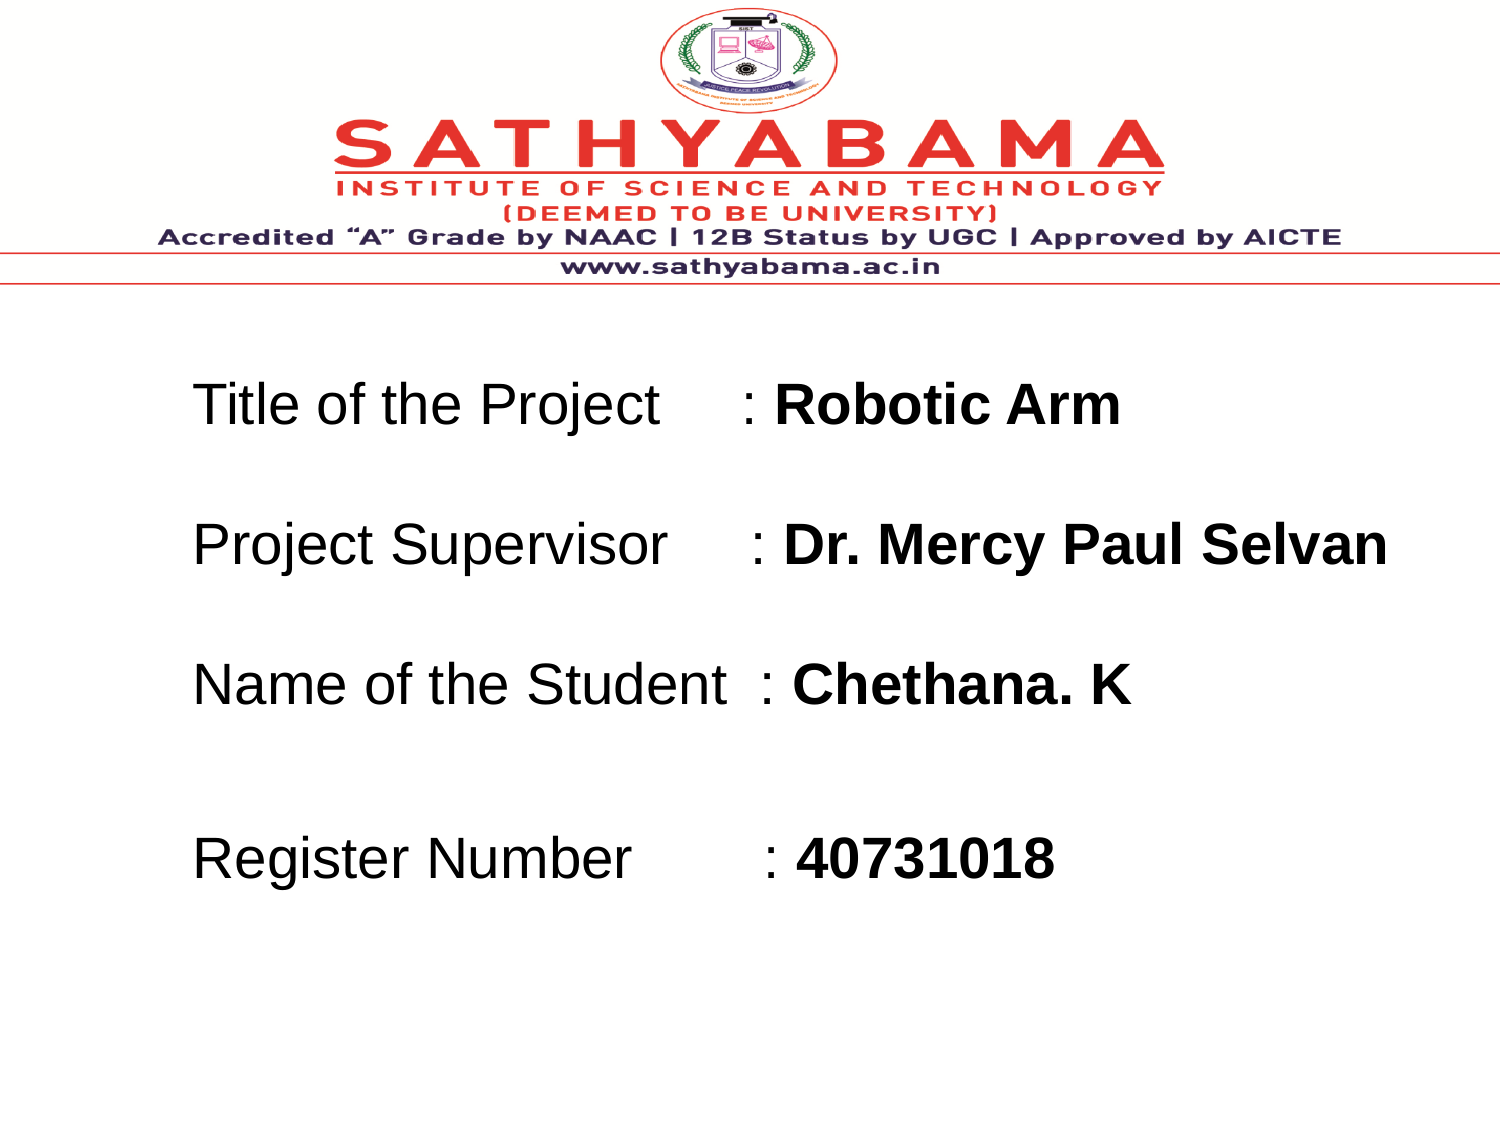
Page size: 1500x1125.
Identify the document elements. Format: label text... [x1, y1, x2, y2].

list Title of the Project : Robotic Arm Project Supervisor : Dr. Mercy Paul Selvan Name of the Student : Chethana. K Register Number : 40731018 [164, 351, 1407, 1092]
picture [0, 0, 1500, 288]
